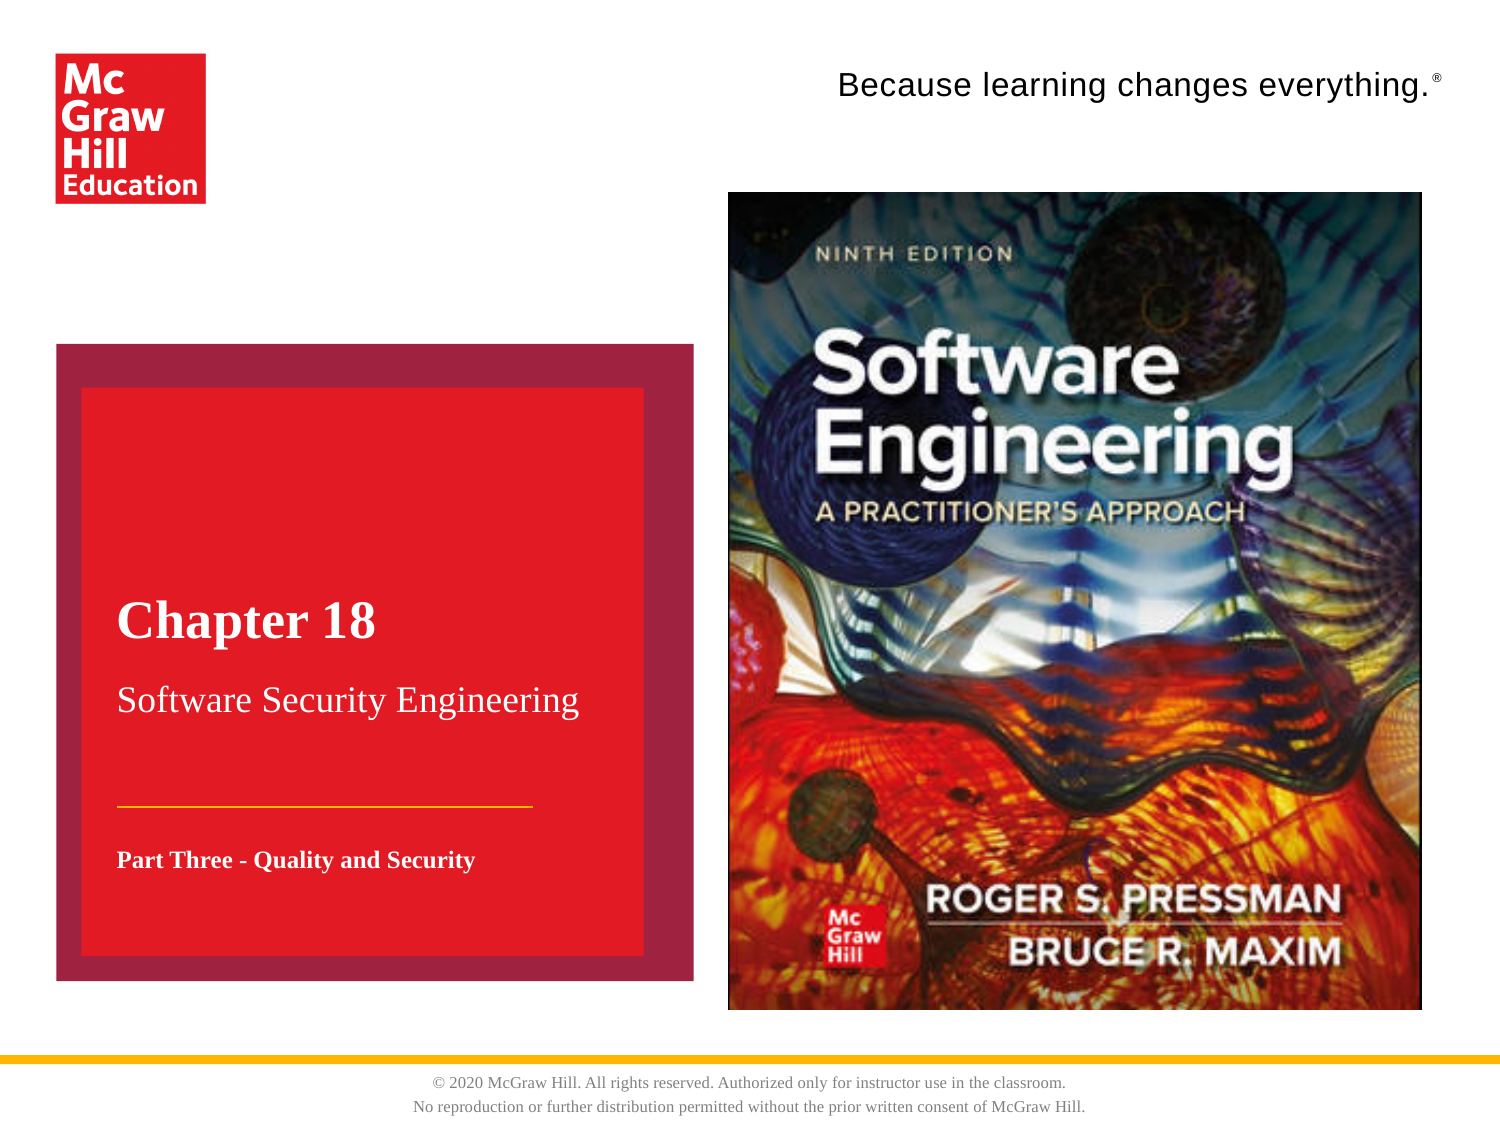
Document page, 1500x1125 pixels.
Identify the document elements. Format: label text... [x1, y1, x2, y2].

list Part Three - Quality and Security [101, 836, 602, 930]
picture [728, 192, 1422, 1010]
title Chapter 18 [101, 427, 600, 657]
picture [48, 46, 213, 211]
subtitle Software Security Engineering [101, 667, 600, 800]
footer © 2020 McGraw Hill. All rights reserved. Authorized only for instructor use in the classroom. No reproduction or further distribution permitted without the prior written consent of McGraw Hill. [0, 1062, 1500, 1125]
